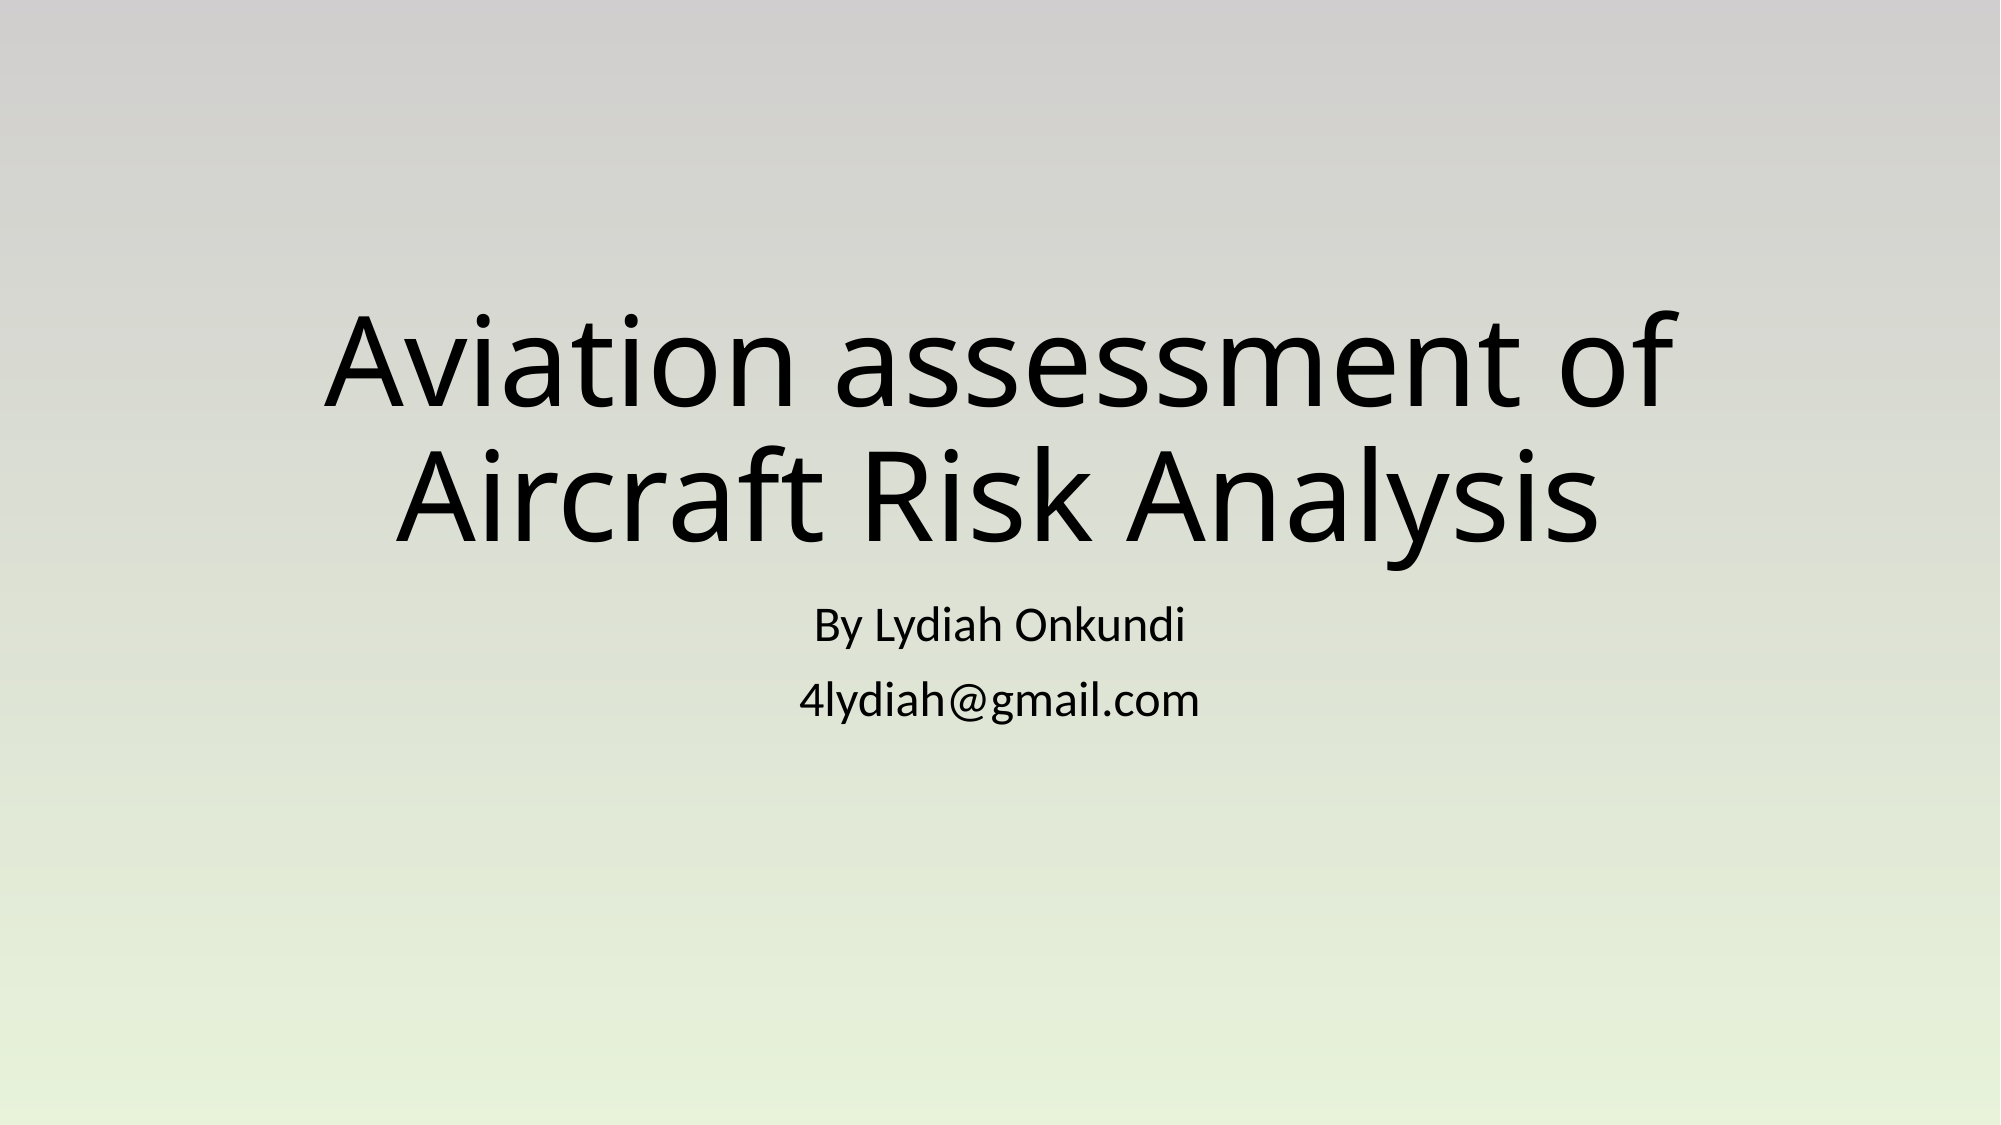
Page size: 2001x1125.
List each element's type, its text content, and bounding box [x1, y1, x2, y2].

title Aviation assessment of Aircraft Risk Analysis [249, 184, 1750, 576]
subtitle By Lydiah Onkundi 4lydiah@gmail.com [249, 590, 1750, 863]
